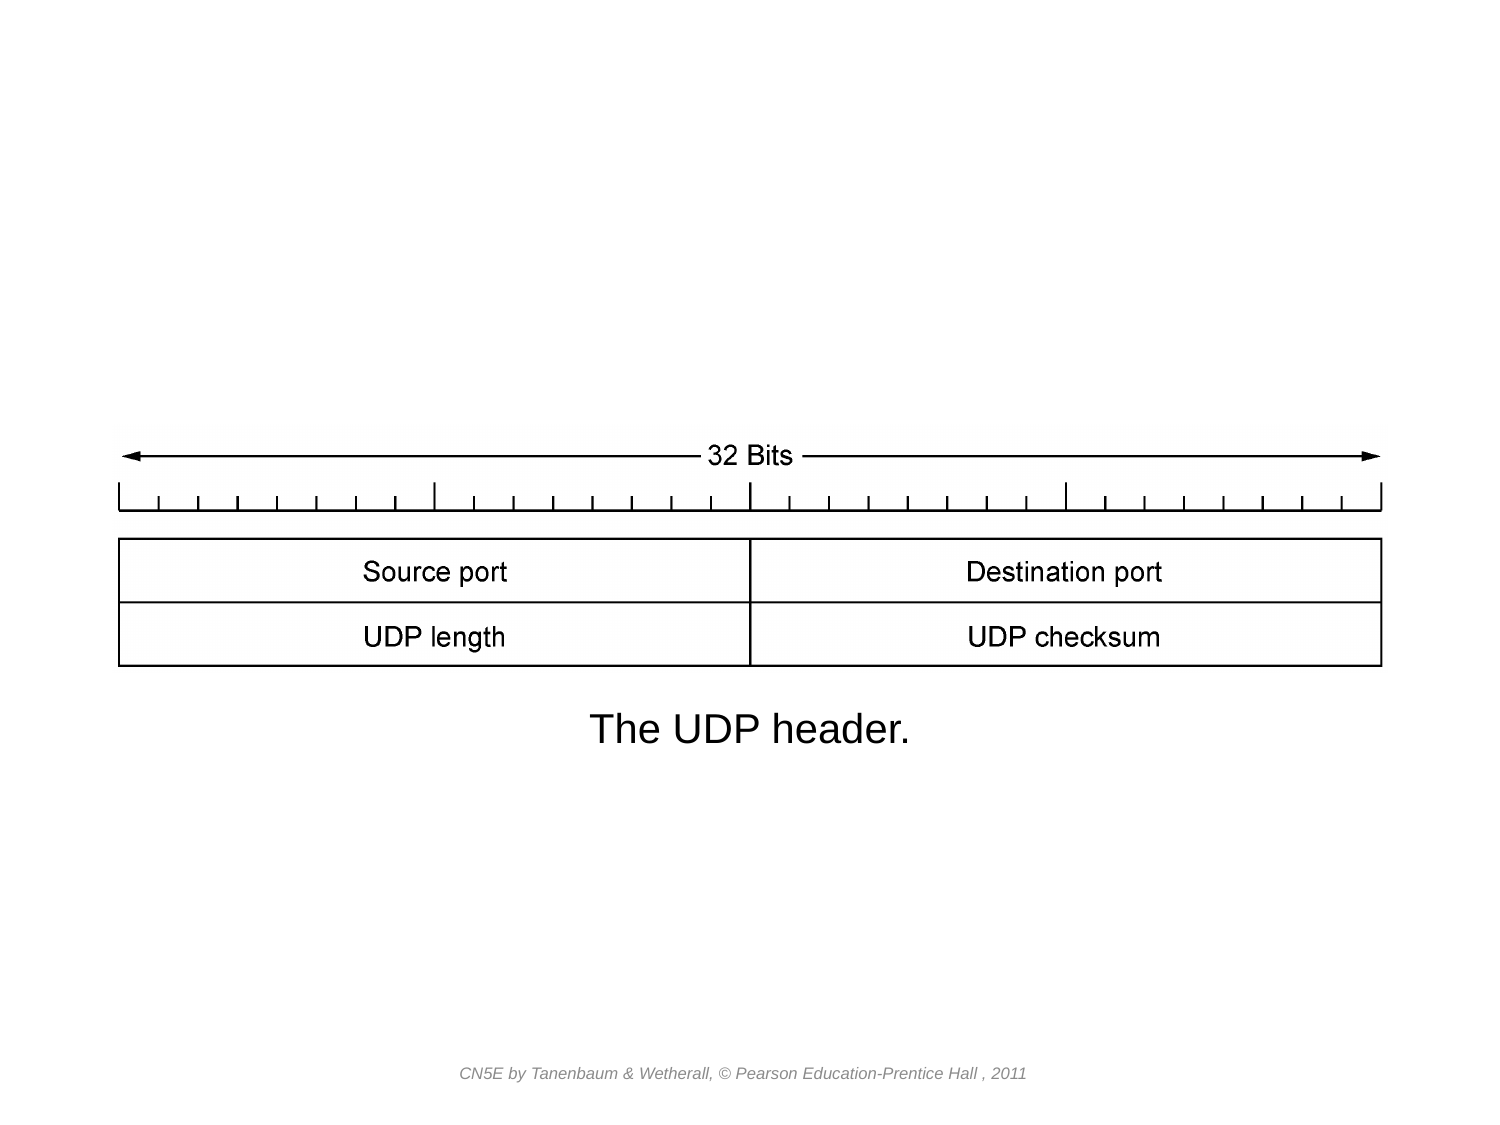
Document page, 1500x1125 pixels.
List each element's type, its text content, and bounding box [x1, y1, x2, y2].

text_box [112, 424, 1388, 756]
footer CN5E by Tanenbaum & Wetherall, © Pearson Education-Prentice Hall , 2011 [300, 1042, 1188, 1103]
